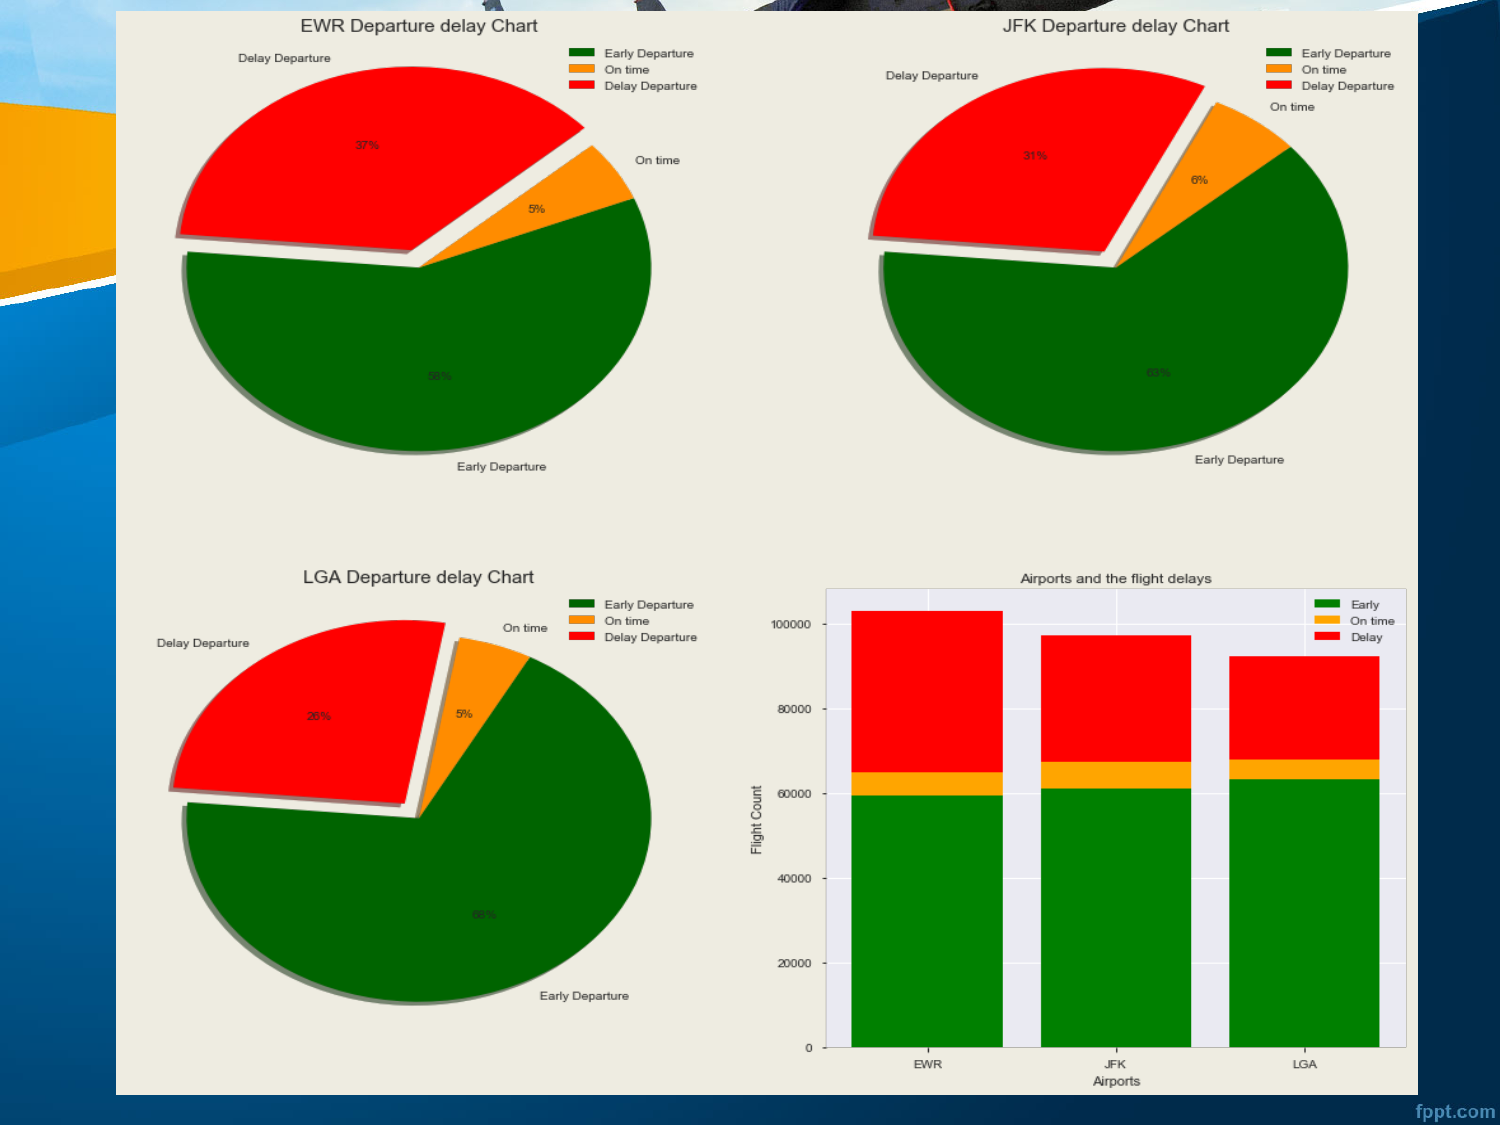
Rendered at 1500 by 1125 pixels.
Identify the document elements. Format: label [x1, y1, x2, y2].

list [115, 11, 1419, 1095]
picture [0, 0, 1500, 1125]
